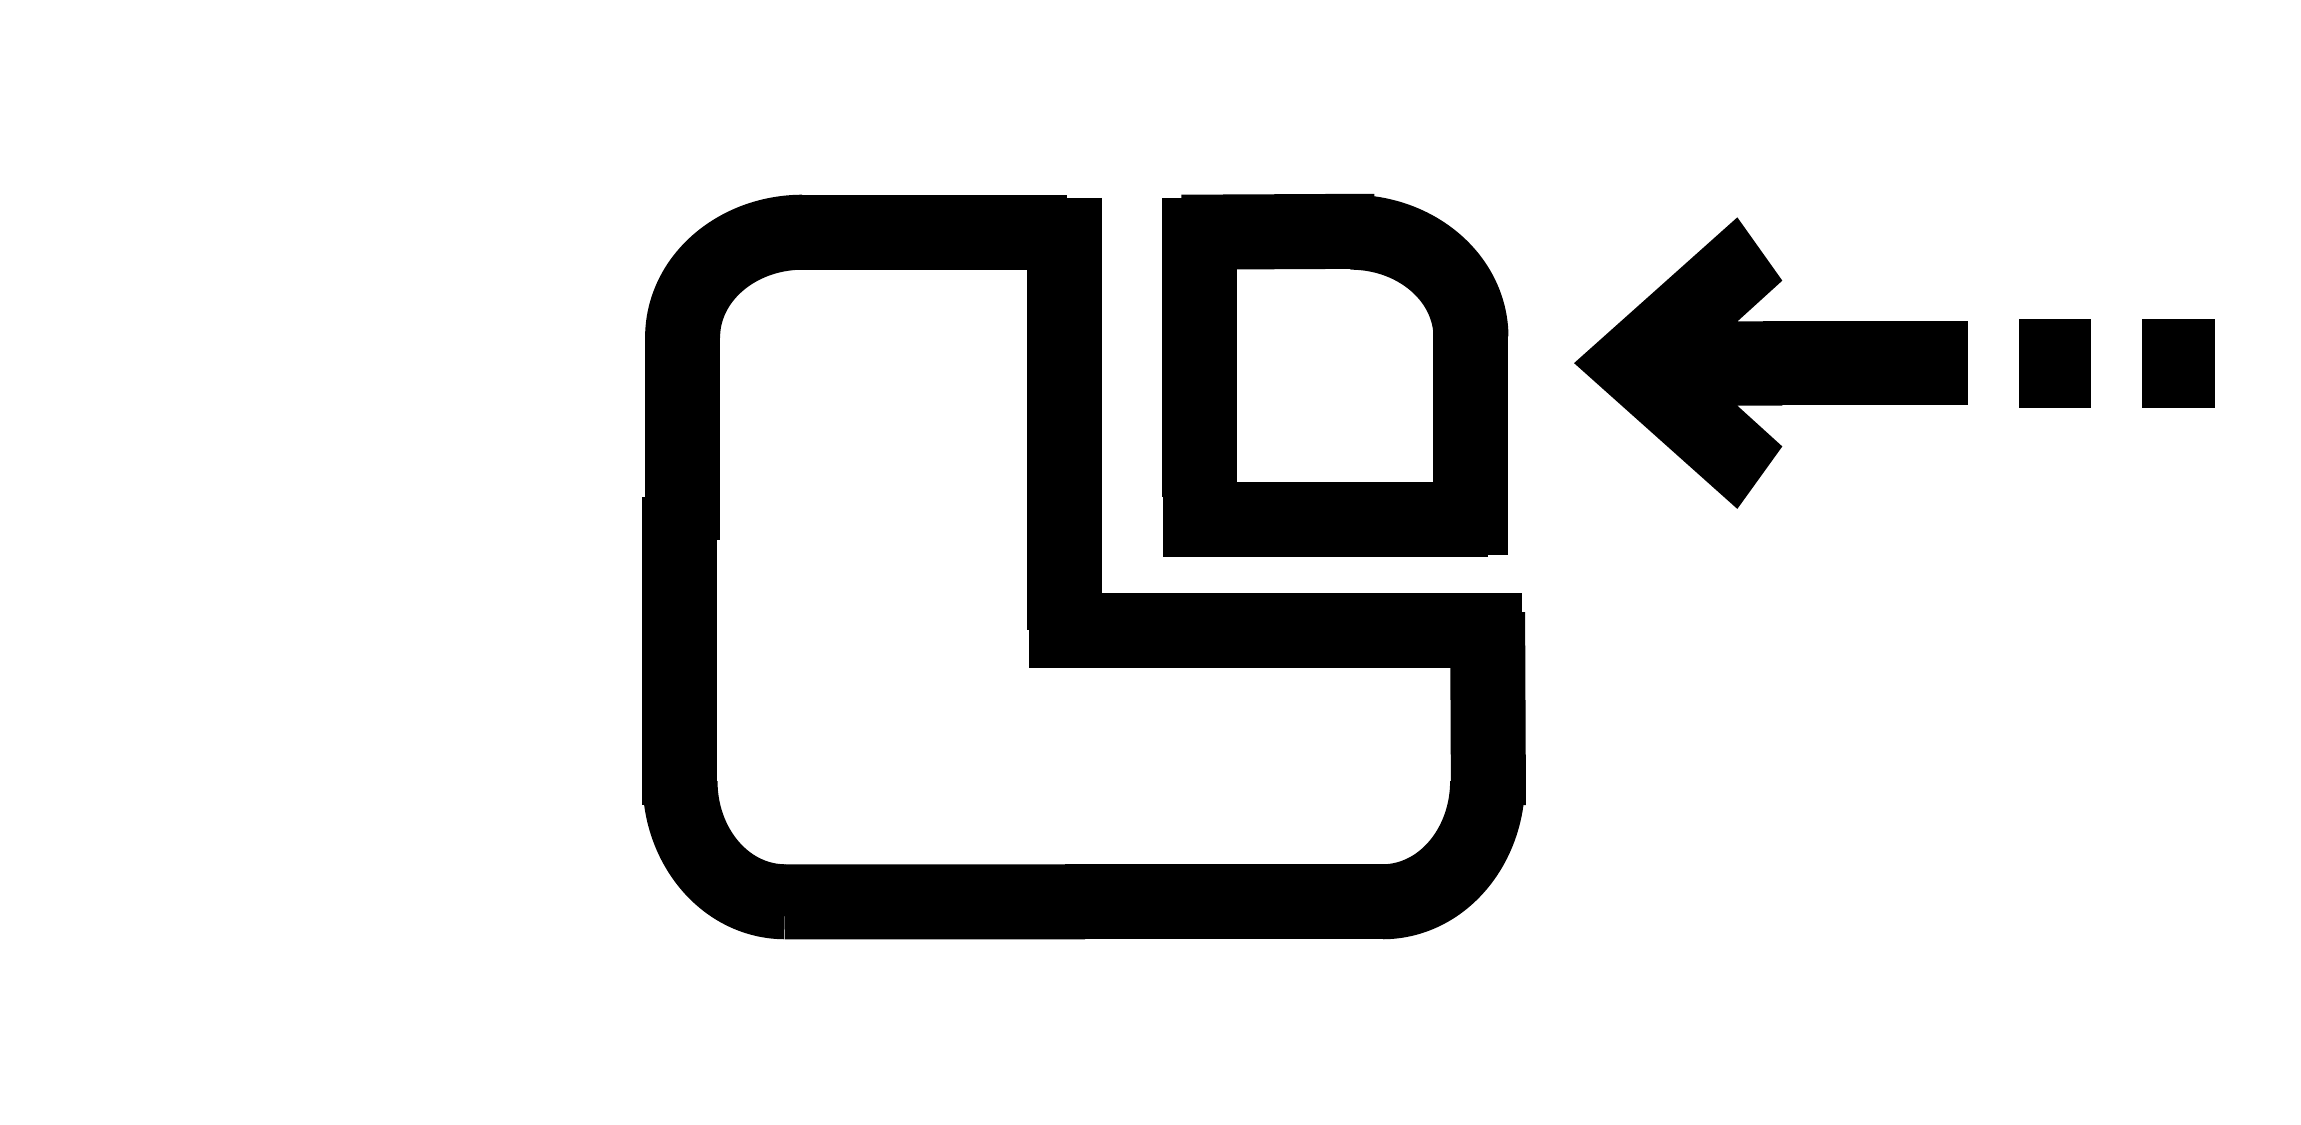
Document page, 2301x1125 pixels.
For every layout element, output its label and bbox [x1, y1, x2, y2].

text_box [682, 231, 803, 338]
text_box [1382, 781, 1486, 903]
text_box [1350, 233, 1471, 338]
text_box [681, 781, 786, 903]
text_box [1574, 319, 2214, 407]
